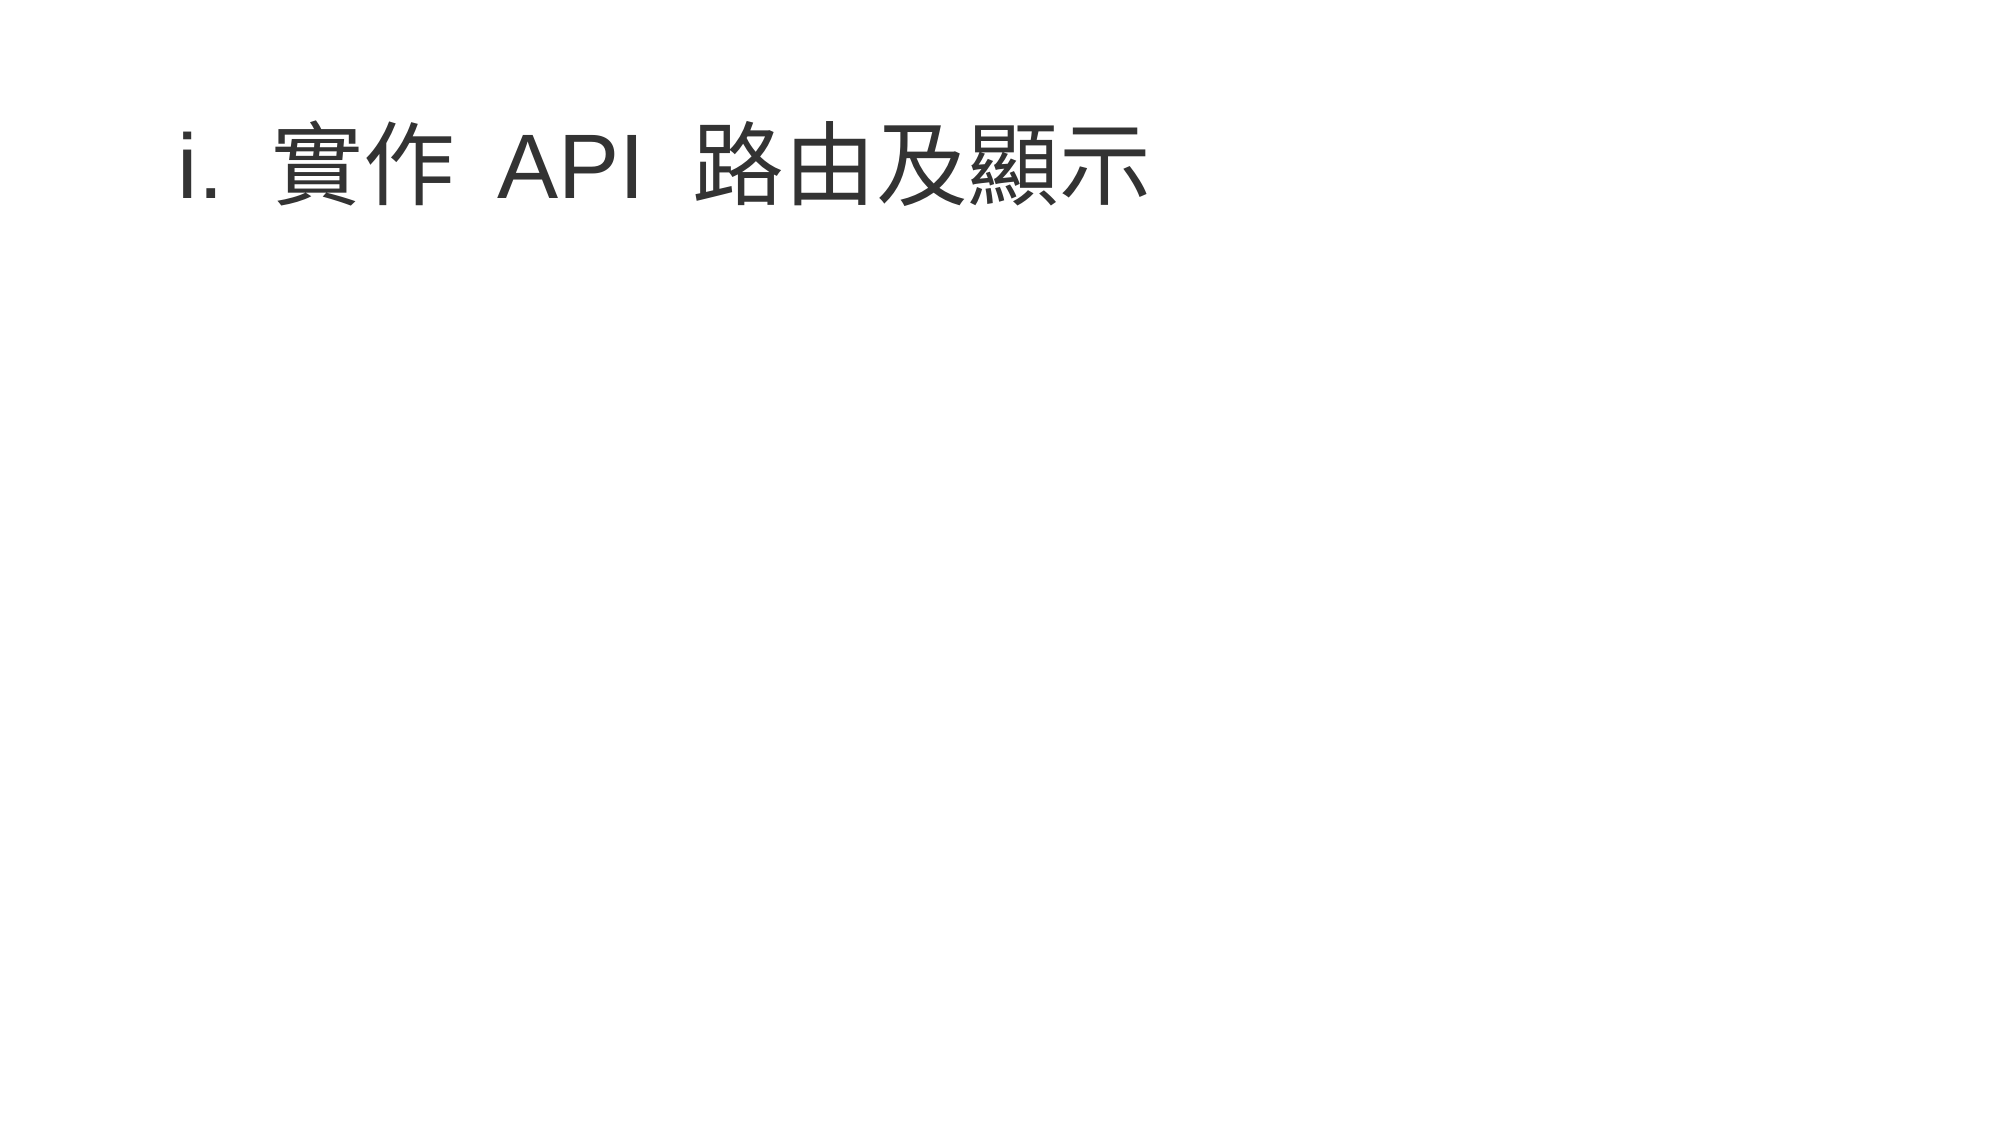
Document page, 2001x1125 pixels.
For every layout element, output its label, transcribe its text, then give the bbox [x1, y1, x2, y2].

title i. 實作 API 路由及顯示 [137, 59, 1863, 278]
